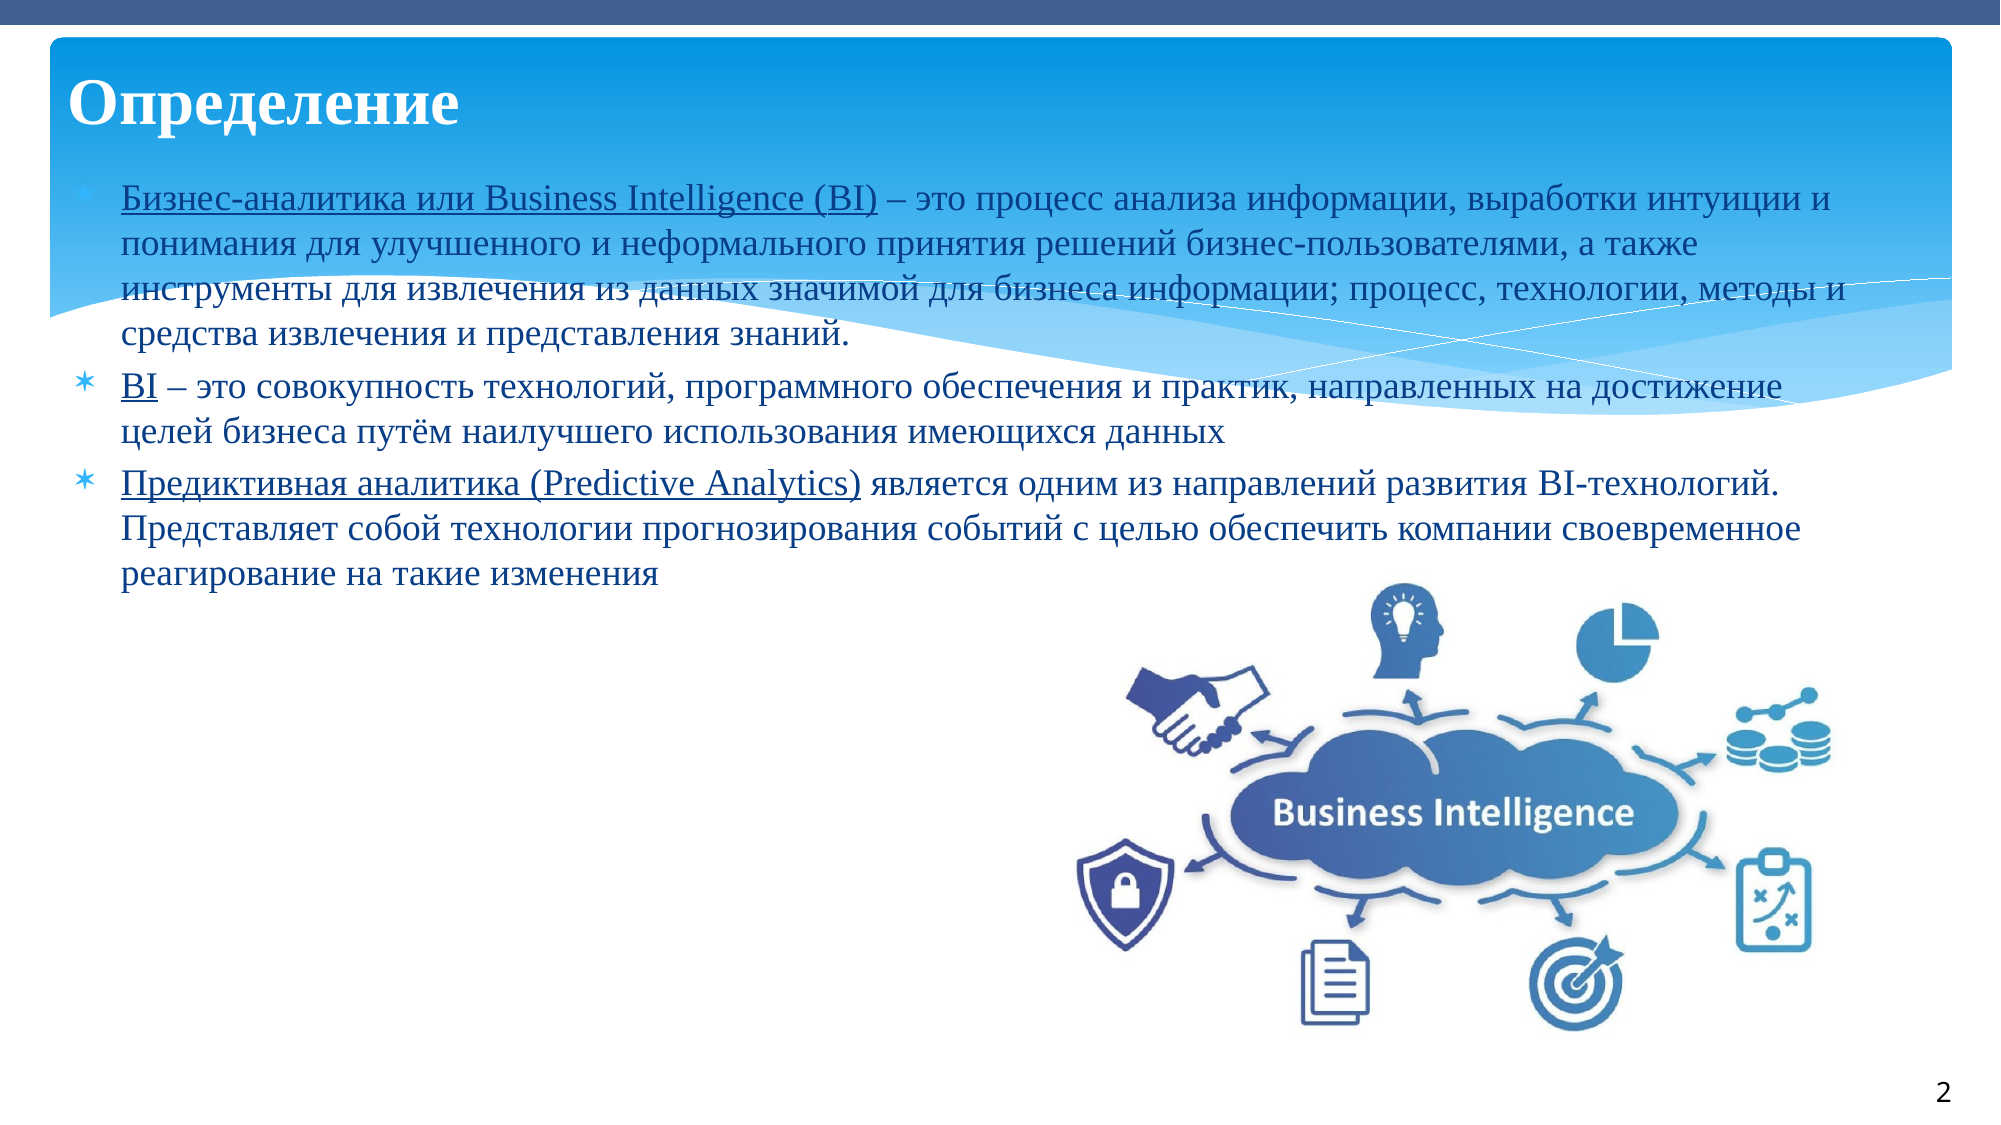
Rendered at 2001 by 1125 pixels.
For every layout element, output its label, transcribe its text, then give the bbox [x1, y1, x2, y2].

list Бизнес-аналитика или Business Intelligence (BI) – это процесс анализа информации, выработки интуиции и понимания для улучшенного и неформального принятия решений бизнес-пользователями, а также инструменты для извлечения из данных значимой для бизнеса информации; процесс, технологии, методы и средства извлечения и представления знаний. BI – это совокупность технологий, программного обеспечения и практик, направленных на достижение целей бизнеса путём наилучшего использования имеющихся данных Предиктивная аналитика (Predictive Analytics) является одним из направлений развития BI-технологий. Представляет собой технологии прогнозирования событий с целью обеспечить компании своевременное реагирование на такие изменения [75, 173, 1858, 985]
picture [1072, 573, 1857, 1040]
slide_number 2 [1883, 1077, 1967, 1110]
title Определение [52, 45, 1967, 150]
picture [0, 0, 2000, 25]
